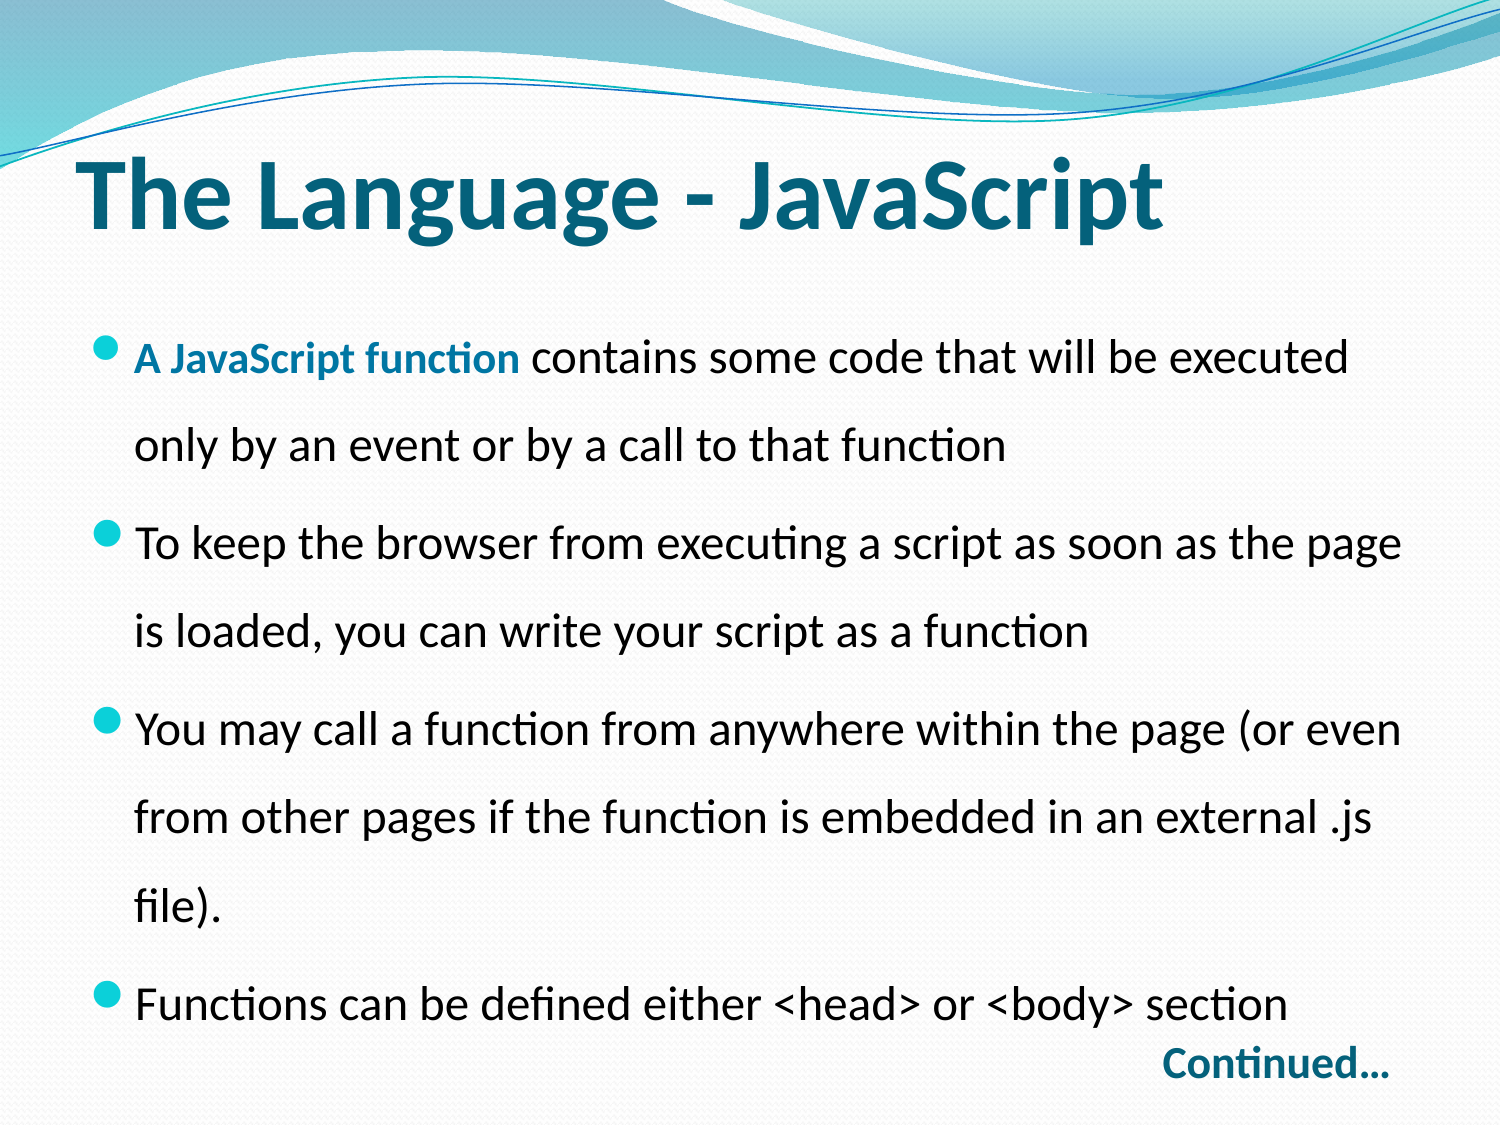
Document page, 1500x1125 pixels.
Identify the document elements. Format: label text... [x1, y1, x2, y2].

list A JavaScript function contains some code that will be executed only by an event or by a call to that function To keep the browser from executing a script as soon as the page is loaded, you can write your script as a function You may call a function from anywhere within the page (or even from other pages if the function is embedded in an external .js file). Functions can be defined either <head> or <body> section [75, 287, 1438, 1038]
title The Language - JavaScript [75, 118, 1425, 250]
text_box Continued… [1162, 1024, 1463, 1088]
